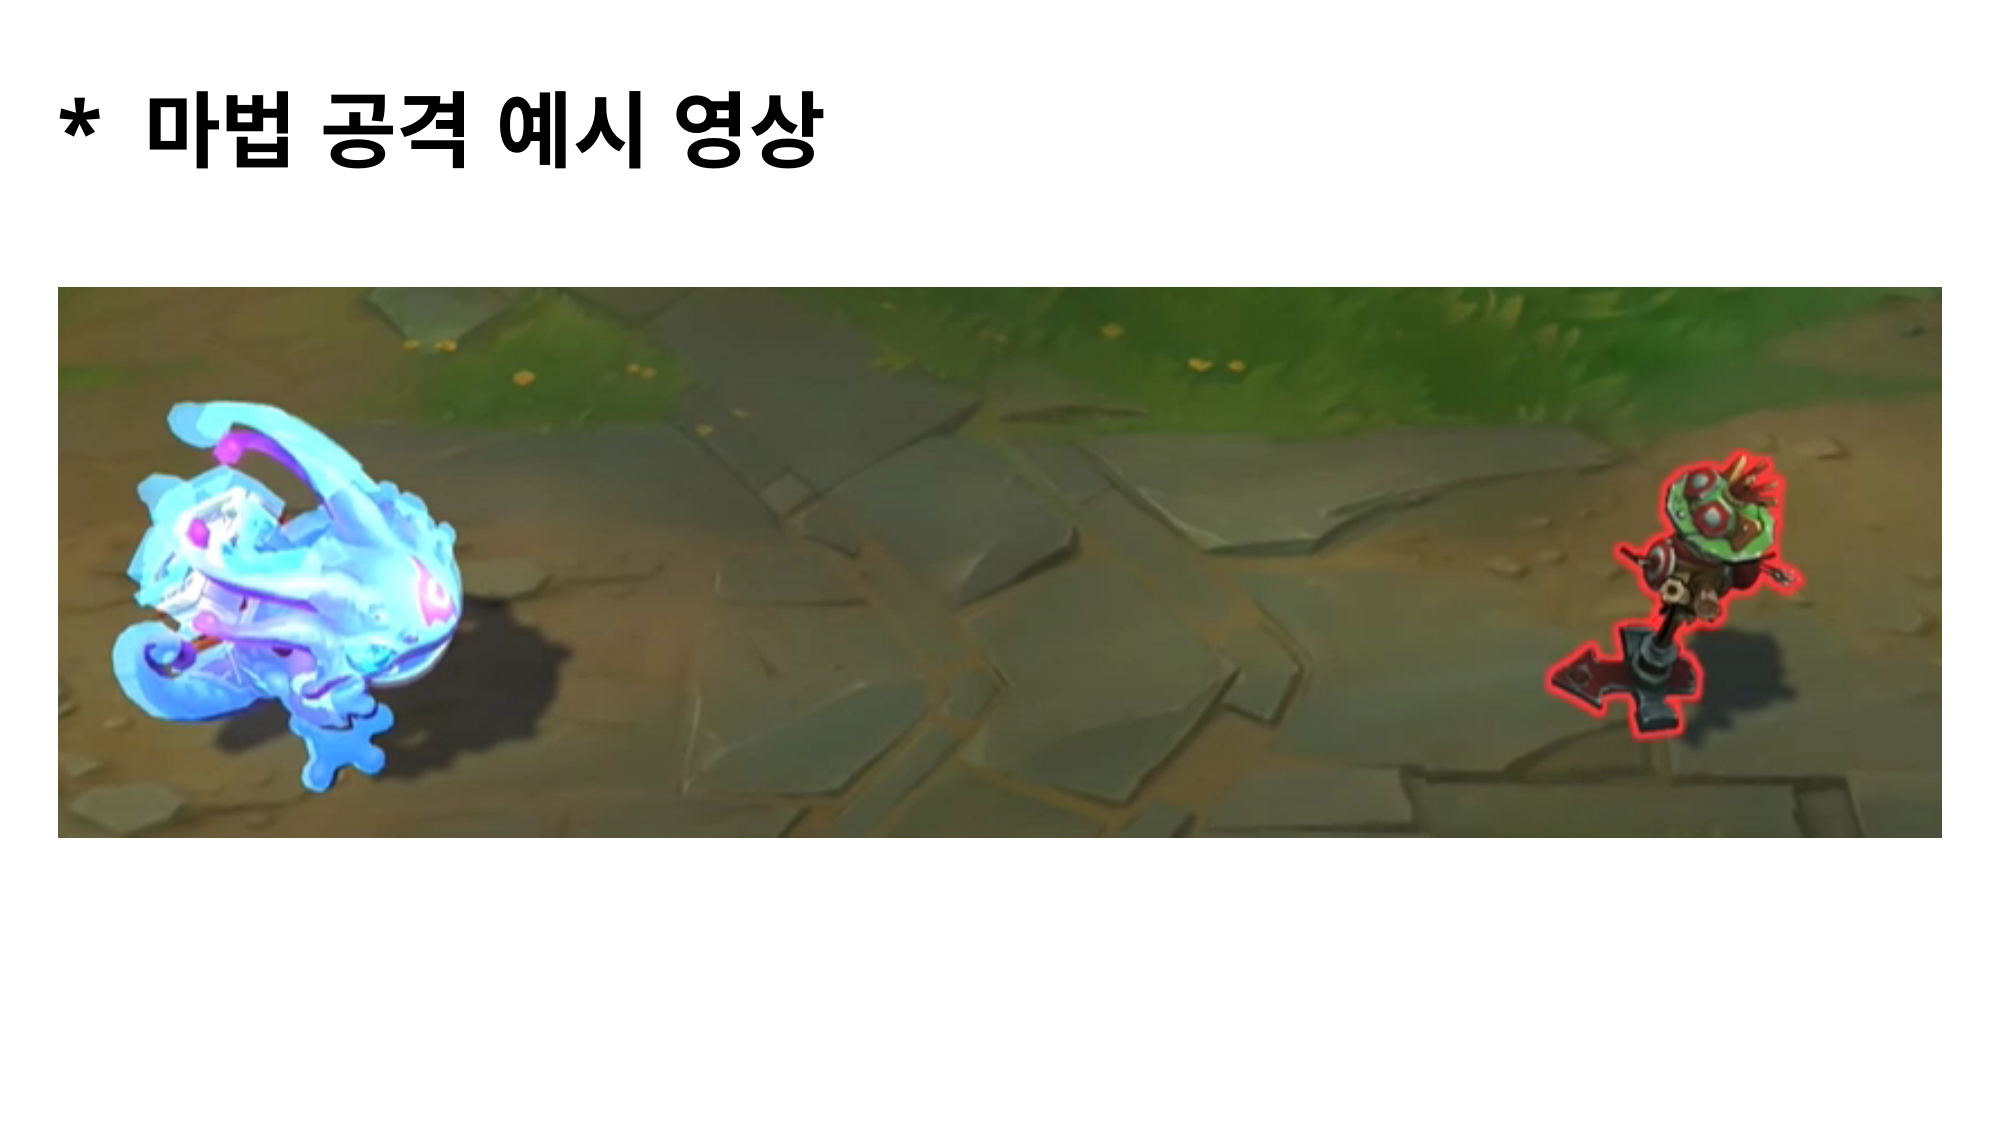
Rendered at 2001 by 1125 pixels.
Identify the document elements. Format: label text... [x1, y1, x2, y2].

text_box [57, 286, 1943, 839]
text_box * 마법 공격 예시 영상 [42, 70, 1485, 186]
